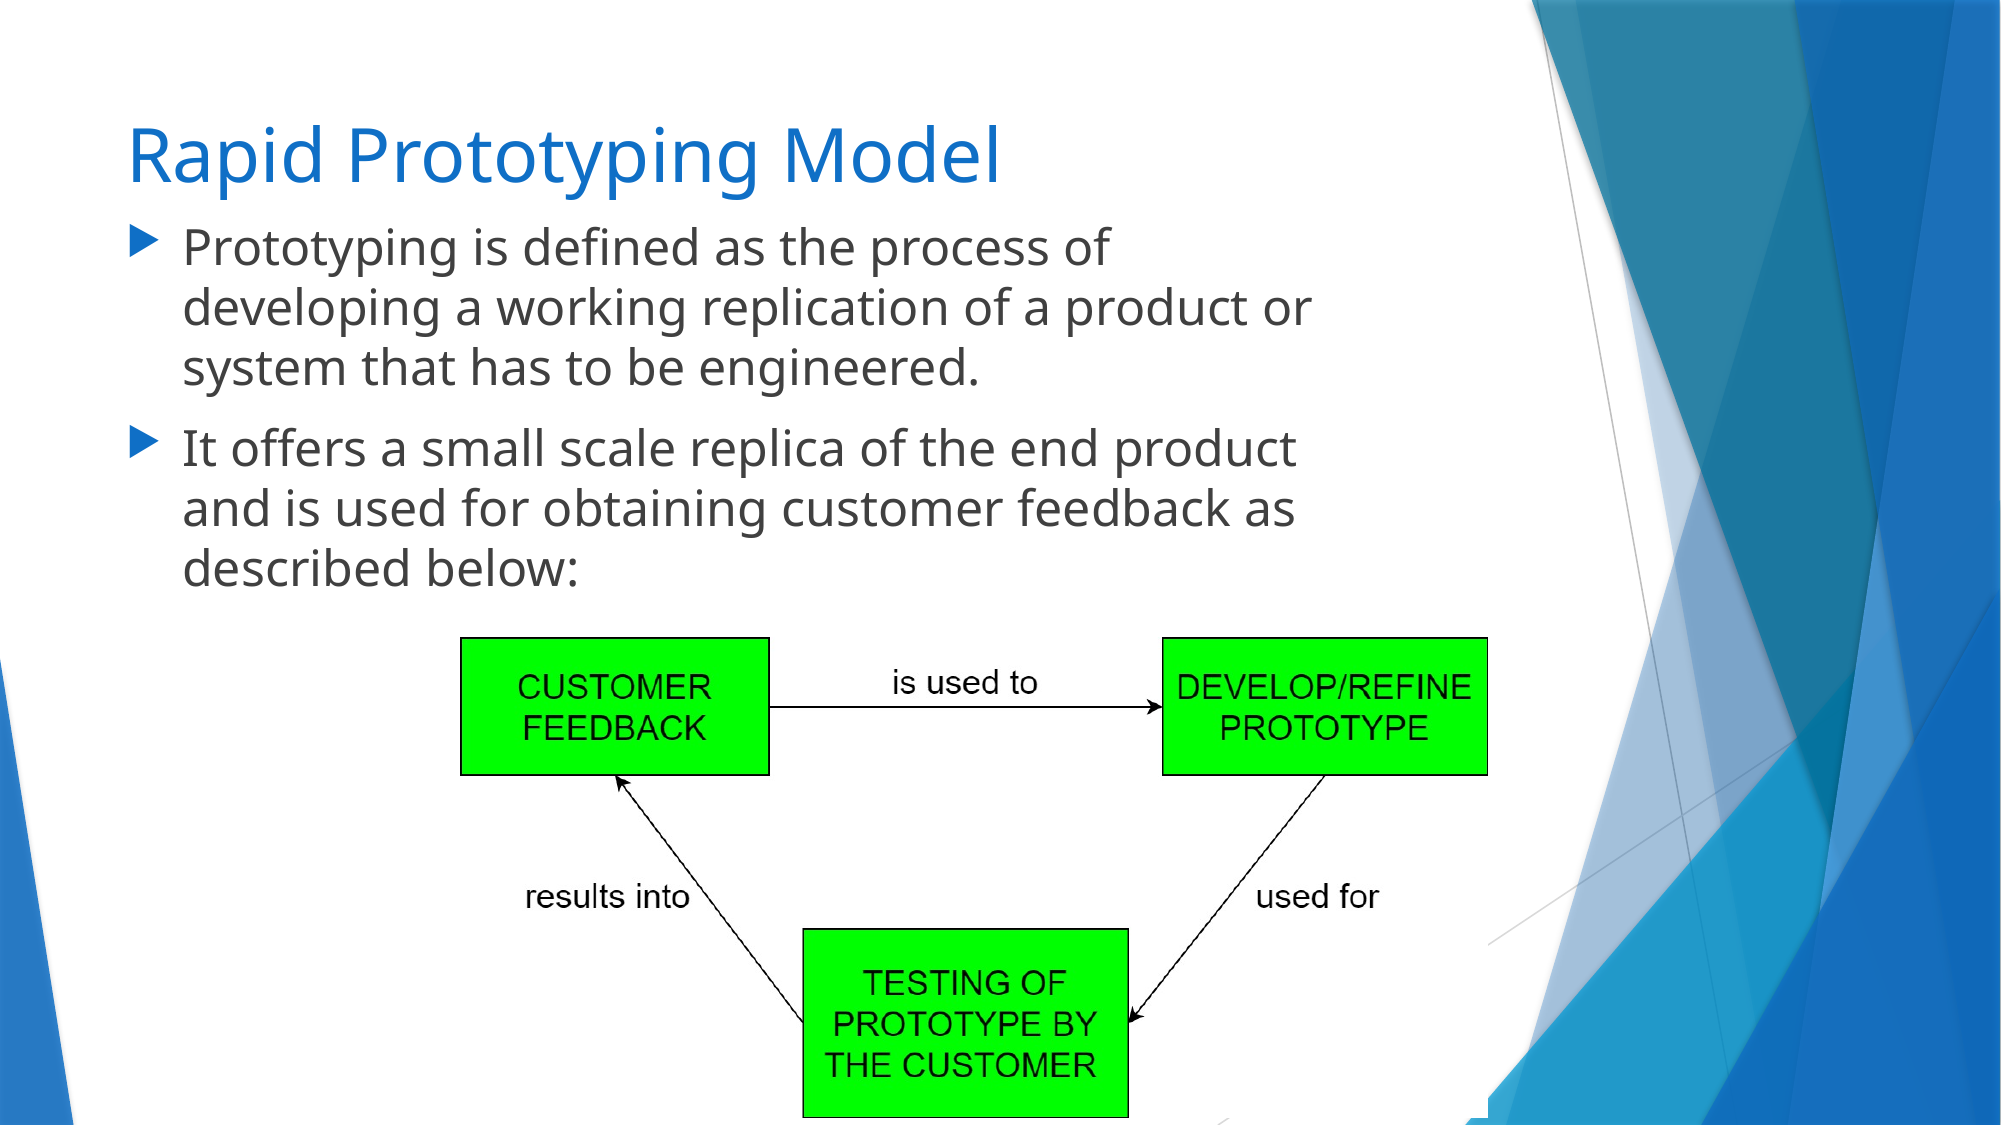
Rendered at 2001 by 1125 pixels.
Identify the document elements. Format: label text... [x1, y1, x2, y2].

title Rapid Prototyping Model [111, 99, 1522, 317]
list Prototyping is defined as the process of developing a working replication of a product or system that has to be engineered. It offers a small scale replica of the end product and is used for obtaining customer feedback as described below: [111, 208, 1362, 996]
picture [459, 636, 1488, 1119]
